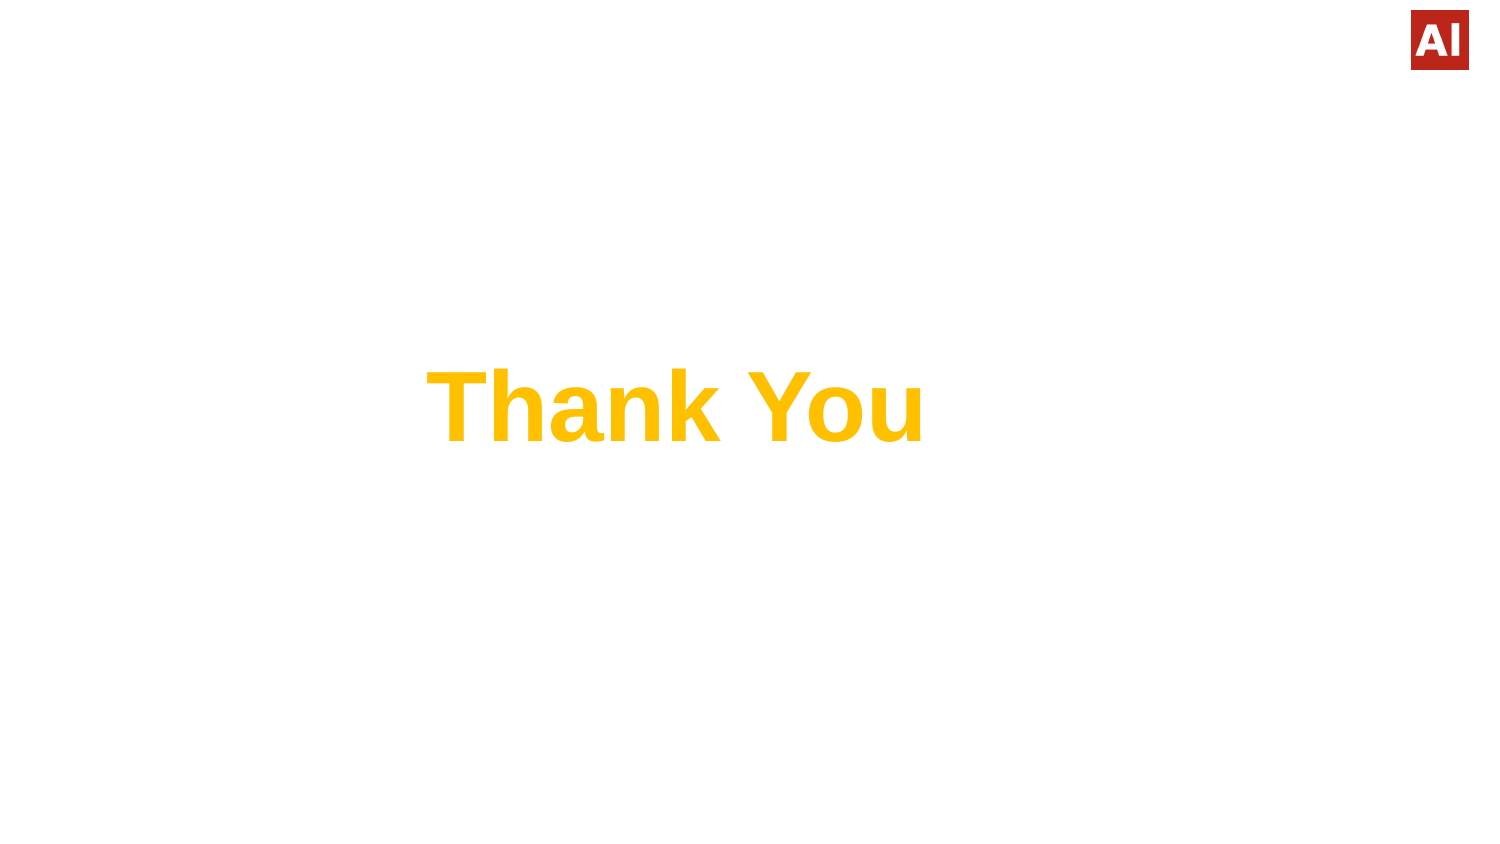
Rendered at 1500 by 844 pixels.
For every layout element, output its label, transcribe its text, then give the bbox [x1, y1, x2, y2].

picture [1411, 10, 1469, 70]
title Thank You [162, 66, 1207, 738]
